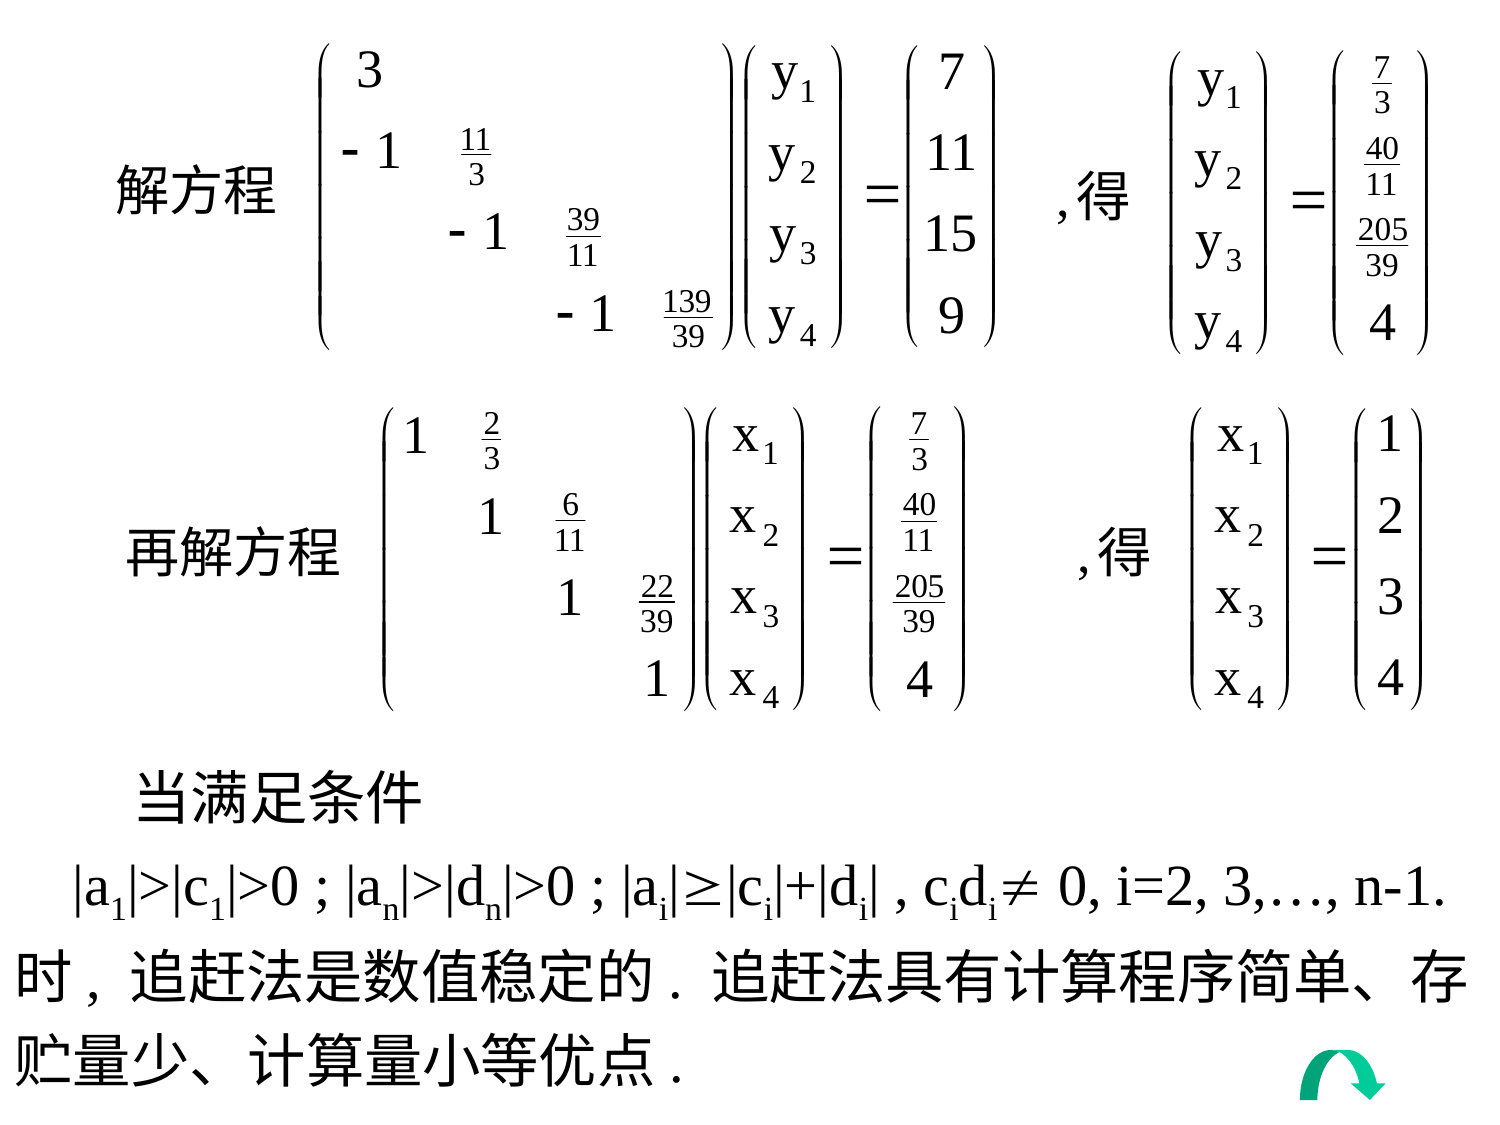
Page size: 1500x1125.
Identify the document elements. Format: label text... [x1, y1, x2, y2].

text_box 当满足条件 |a1|>|c1|>0 ; |an|>|dn|>0 ; |ai||ci|+|di| , cidi 0, i=2, 3,…, n-1. 时, 追赶法是数值稳定的. 追赶法具有计算程序简单、存贮量少、计算量小等优点. [0, 739, 1500, 1102]
text_box [1299, 1049, 1386, 1101]
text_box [112, 37, 1005, 357]
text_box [1054, 45, 1439, 361]
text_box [122, 401, 976, 717]
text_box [1075, 401, 1433, 717]
